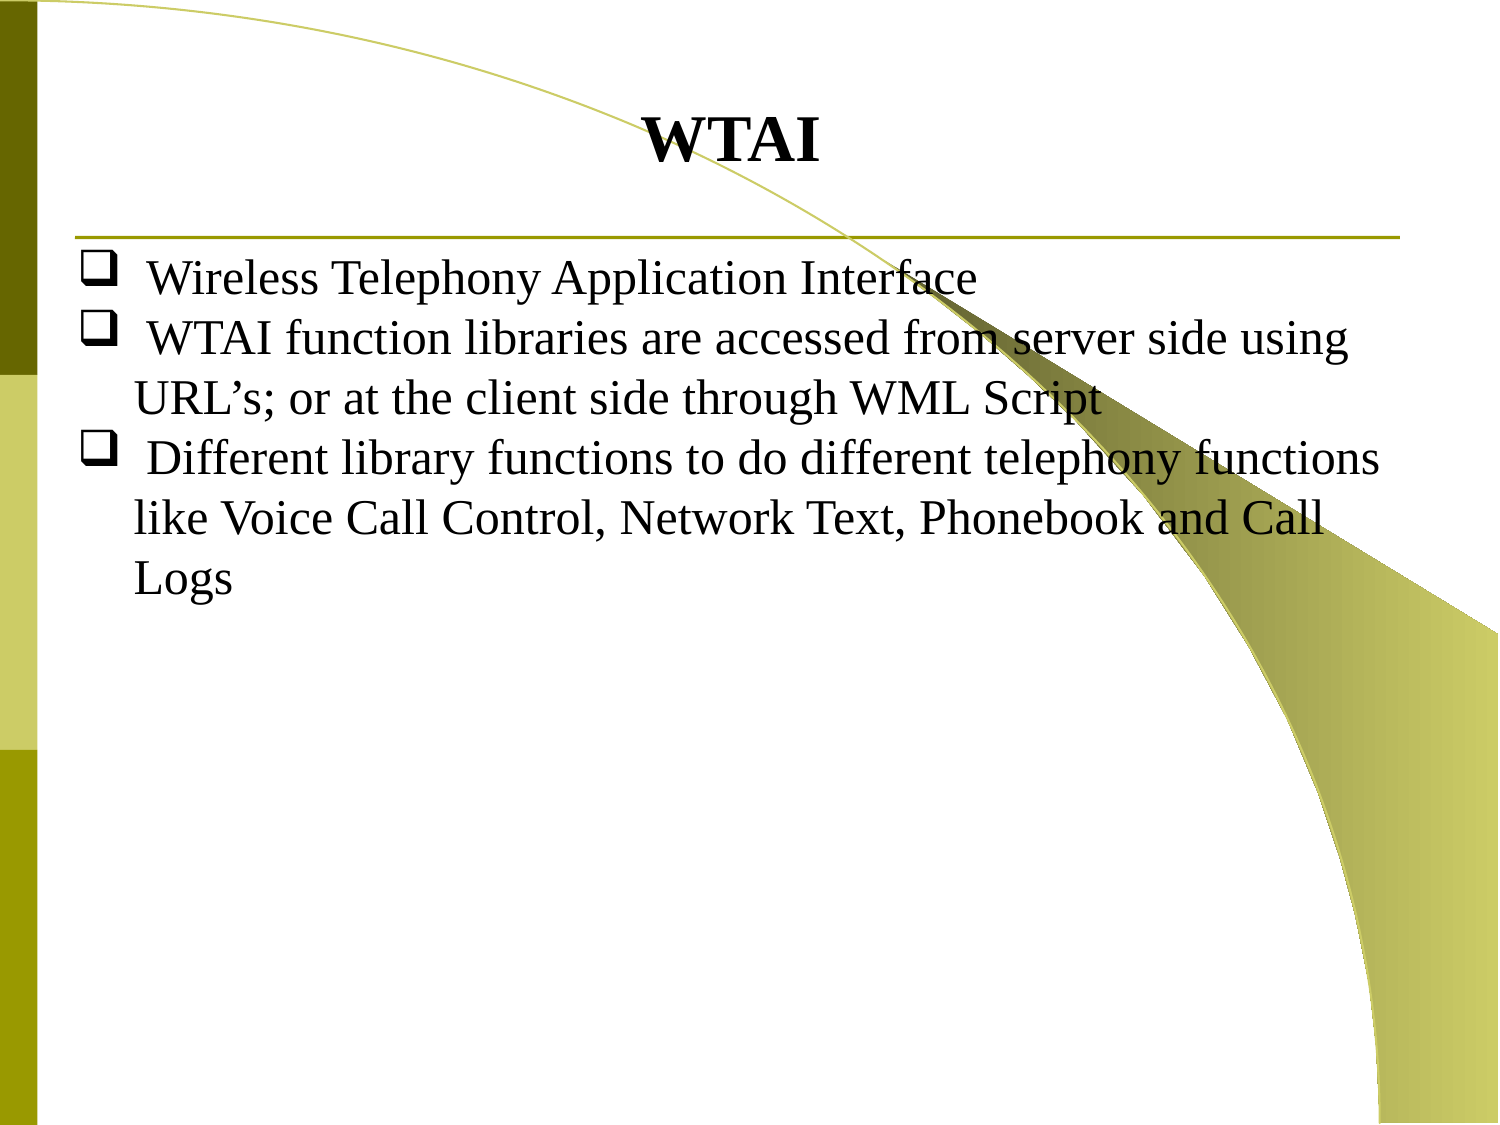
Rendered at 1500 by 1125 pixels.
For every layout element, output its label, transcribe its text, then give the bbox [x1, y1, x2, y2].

text_box Wireless Telephony Application Interface WTAI function libraries are accessed from server side using URL’s; or at the client side through WML Script Different library functions to do different telephony functions like Voice Call Control, Network Text, Phonebook and Call Logs [62, 237, 1425, 673]
text_box WTAI [62, 87, 1400, 183]
